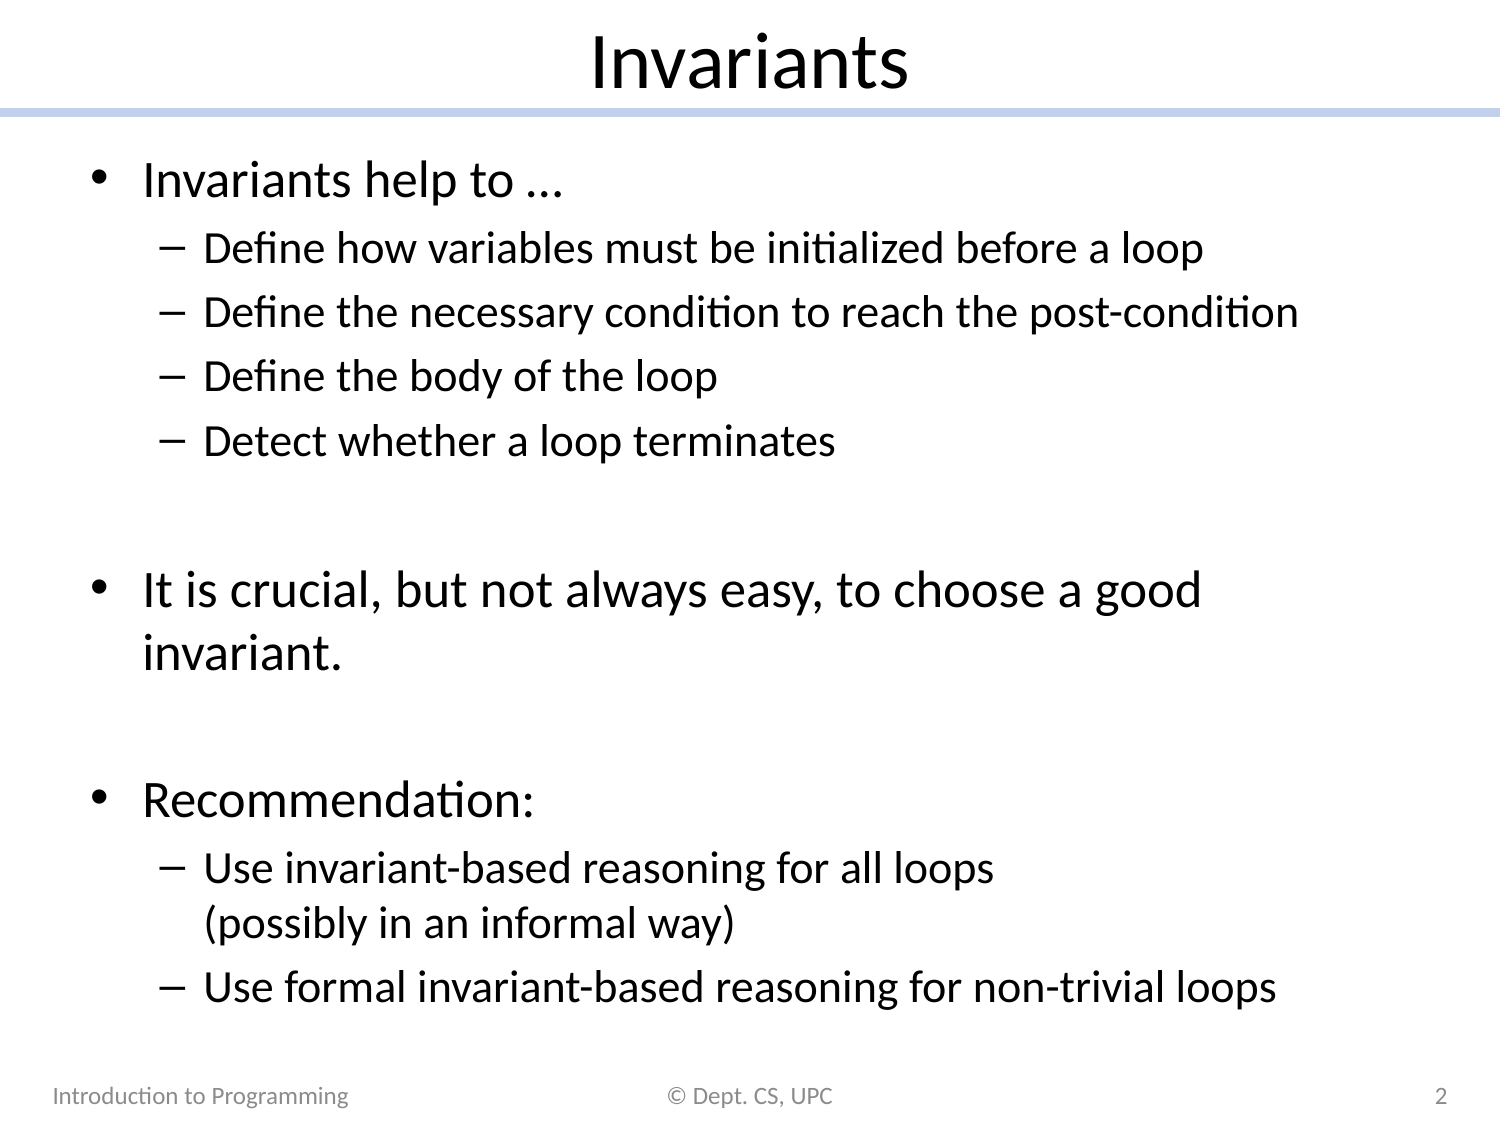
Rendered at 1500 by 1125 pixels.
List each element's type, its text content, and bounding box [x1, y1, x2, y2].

list Invariants help to … Define how variables must be initialized before a loop Define the necessary condition to reach the post-condition Define the body of the loop Detect whether a loop terminates It is crucial, but not always easy, to choose a good invariant. Recommendation: Use invariant-based reasoning for all loops (possibly in an informal way) Use formal invariant-based reasoning for non-trivial loops [75, 137, 1425, 1025]
slide_number 2 [1112, 1065, 1463, 1125]
footer © Dept. CS, UPC [512, 1065, 988, 1125]
slide_number Introduction to Programming [37, 1065, 388, 1125]
title Invariants [75, 0, 1425, 113]
